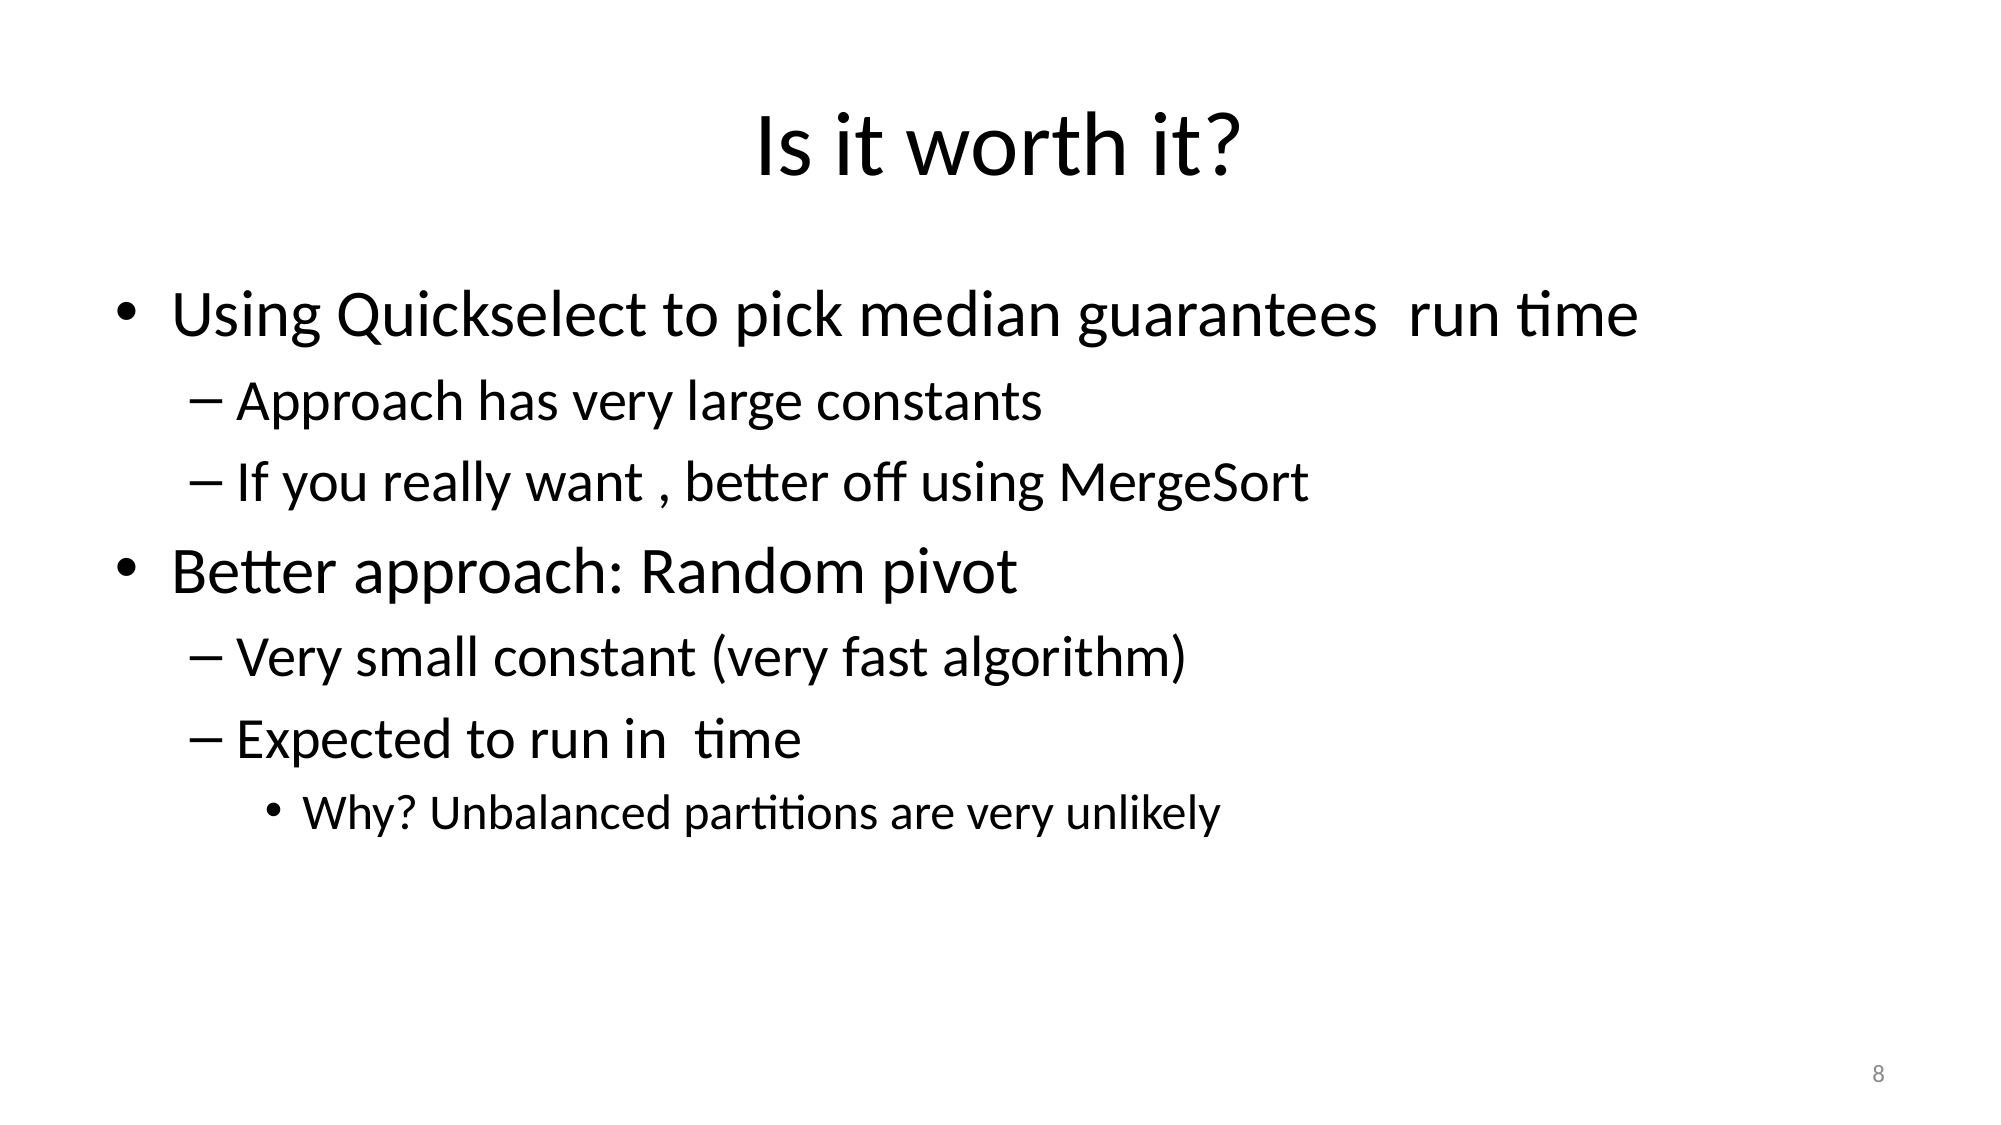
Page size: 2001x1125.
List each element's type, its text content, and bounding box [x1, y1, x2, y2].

title Is it worth it? [99, 45, 1900, 233]
slide_number 8 [1433, 1042, 1900, 1103]
